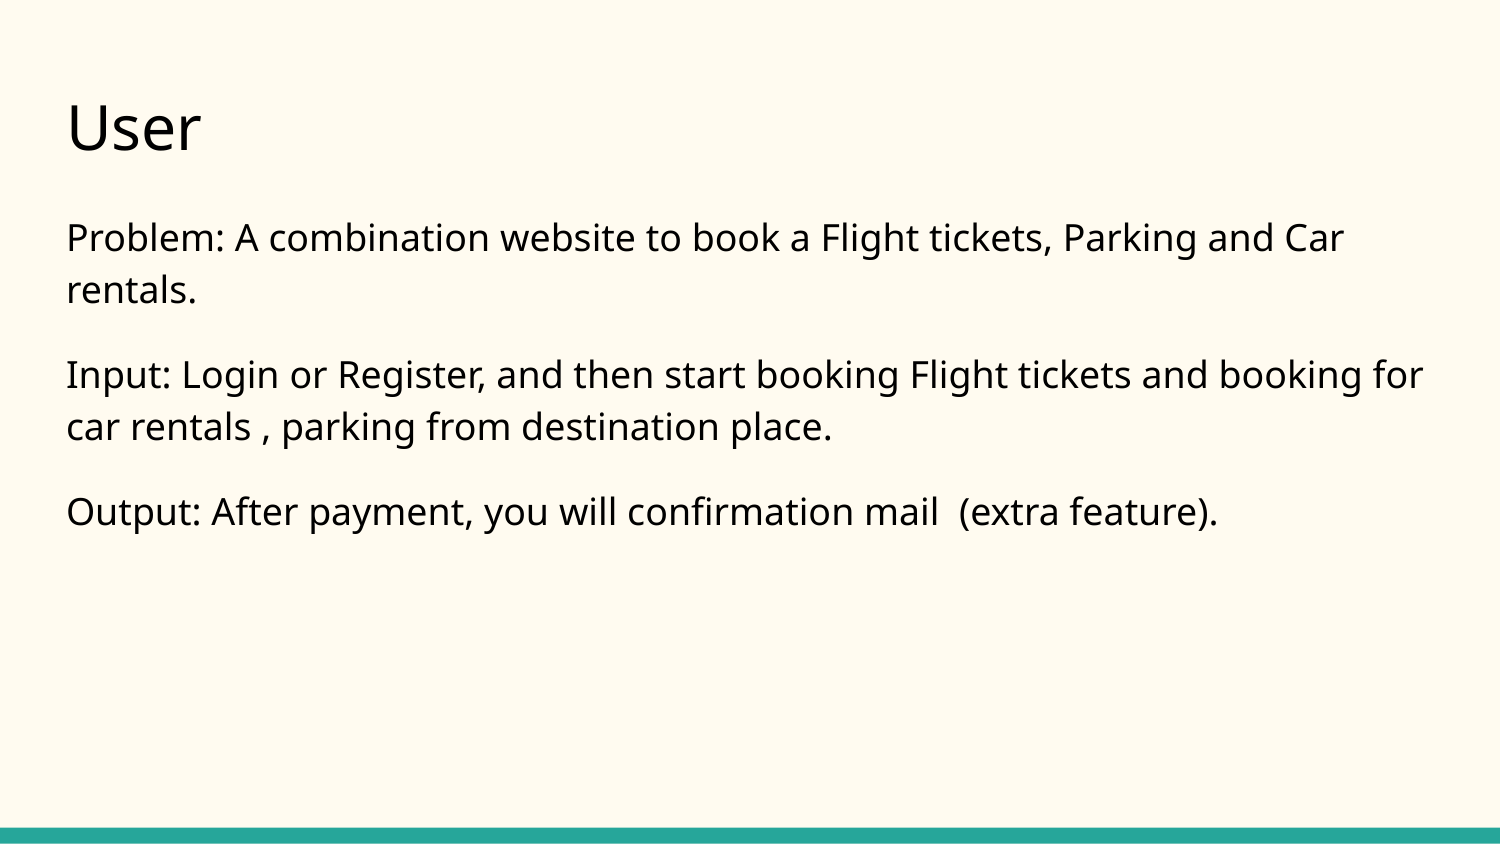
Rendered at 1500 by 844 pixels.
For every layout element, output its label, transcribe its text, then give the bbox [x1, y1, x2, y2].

list Problem: A combination website to book a Flight tickets, Parking and Car rentals. Input: Login or Register, and then start booking Flight tickets and booking for car rentals , parking from destination place. Output: After payment, you will confirmation mail (extra feature). [51, 192, 1449, 750]
title User [51, 72, 1449, 174]
